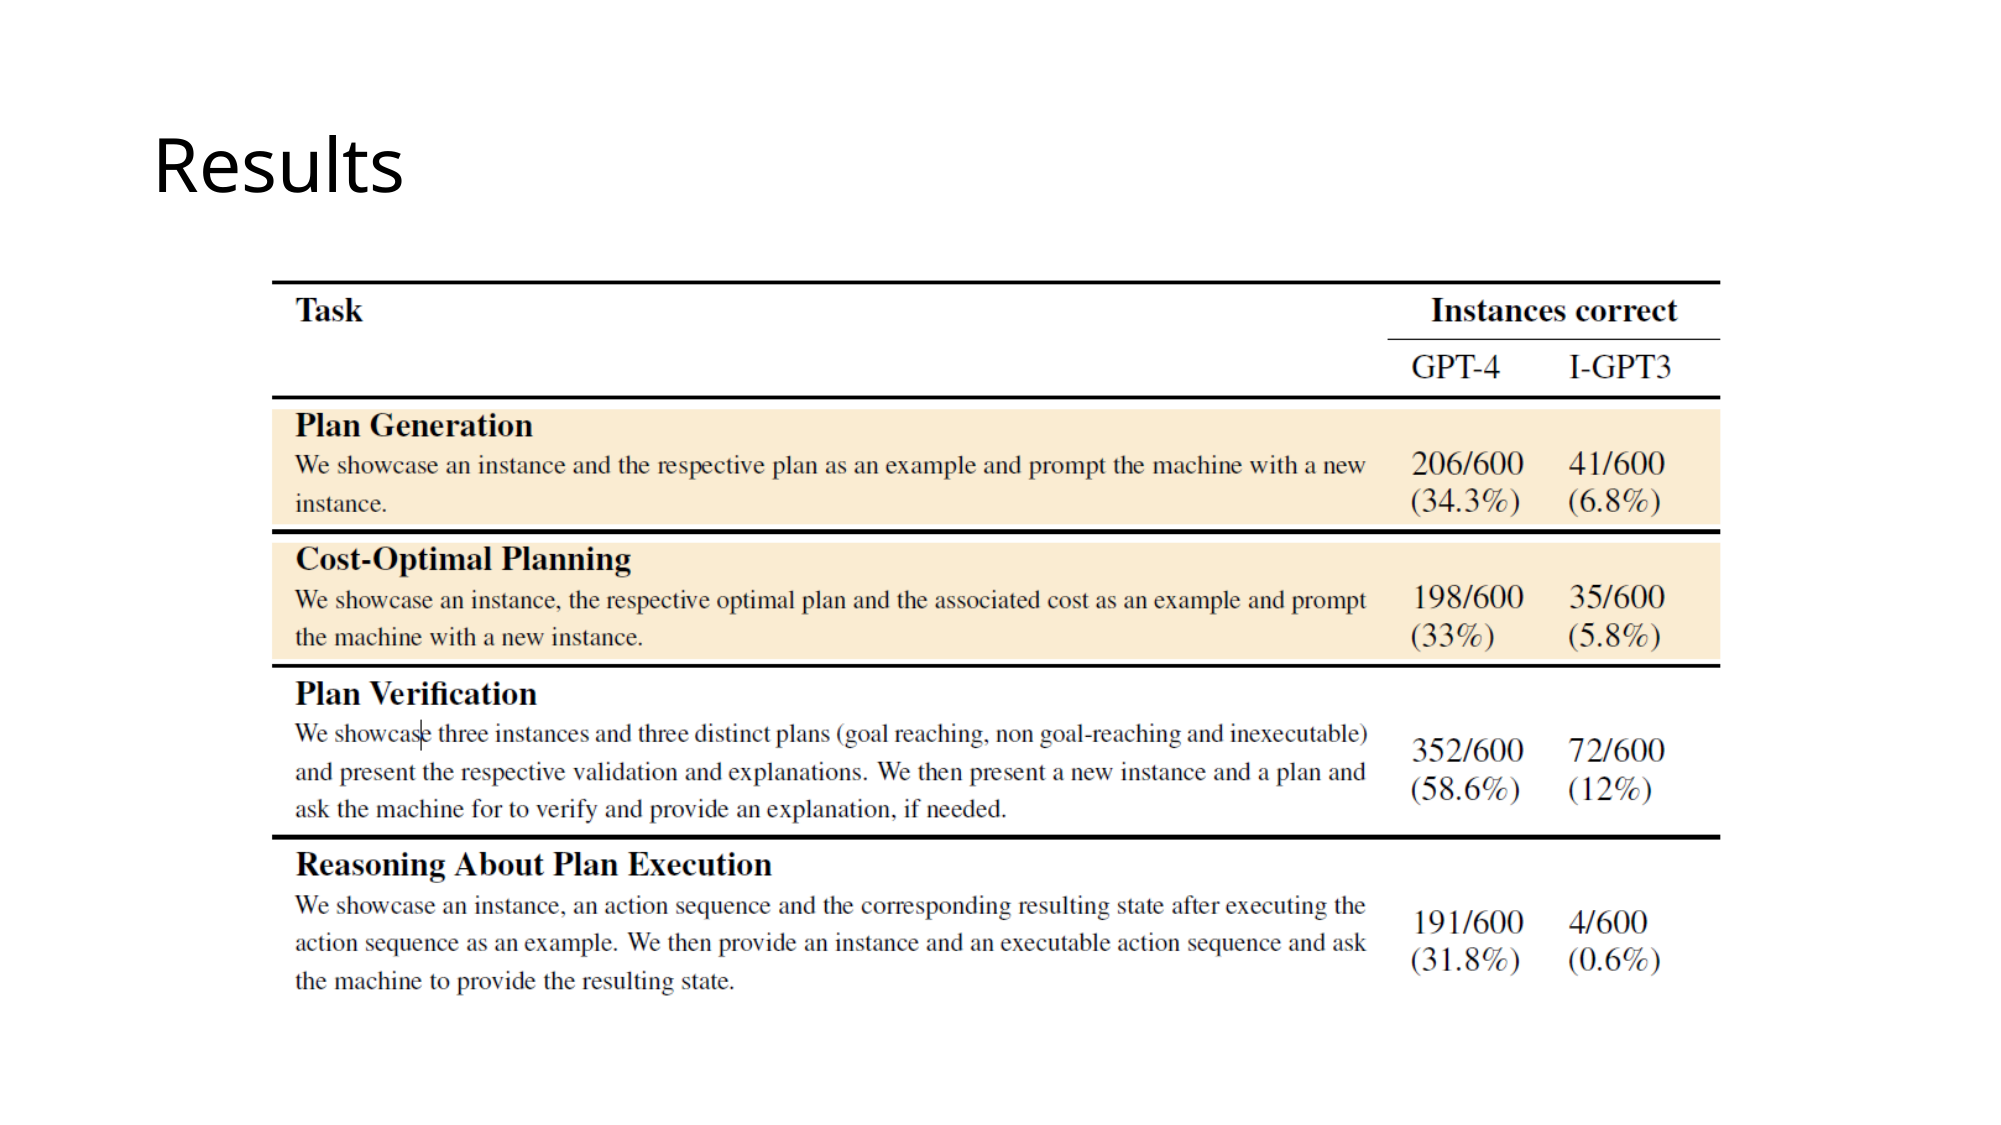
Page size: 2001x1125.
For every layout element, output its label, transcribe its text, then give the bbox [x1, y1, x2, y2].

title Results [137, 59, 1863, 278]
picture [266, 276, 1734, 1004]
